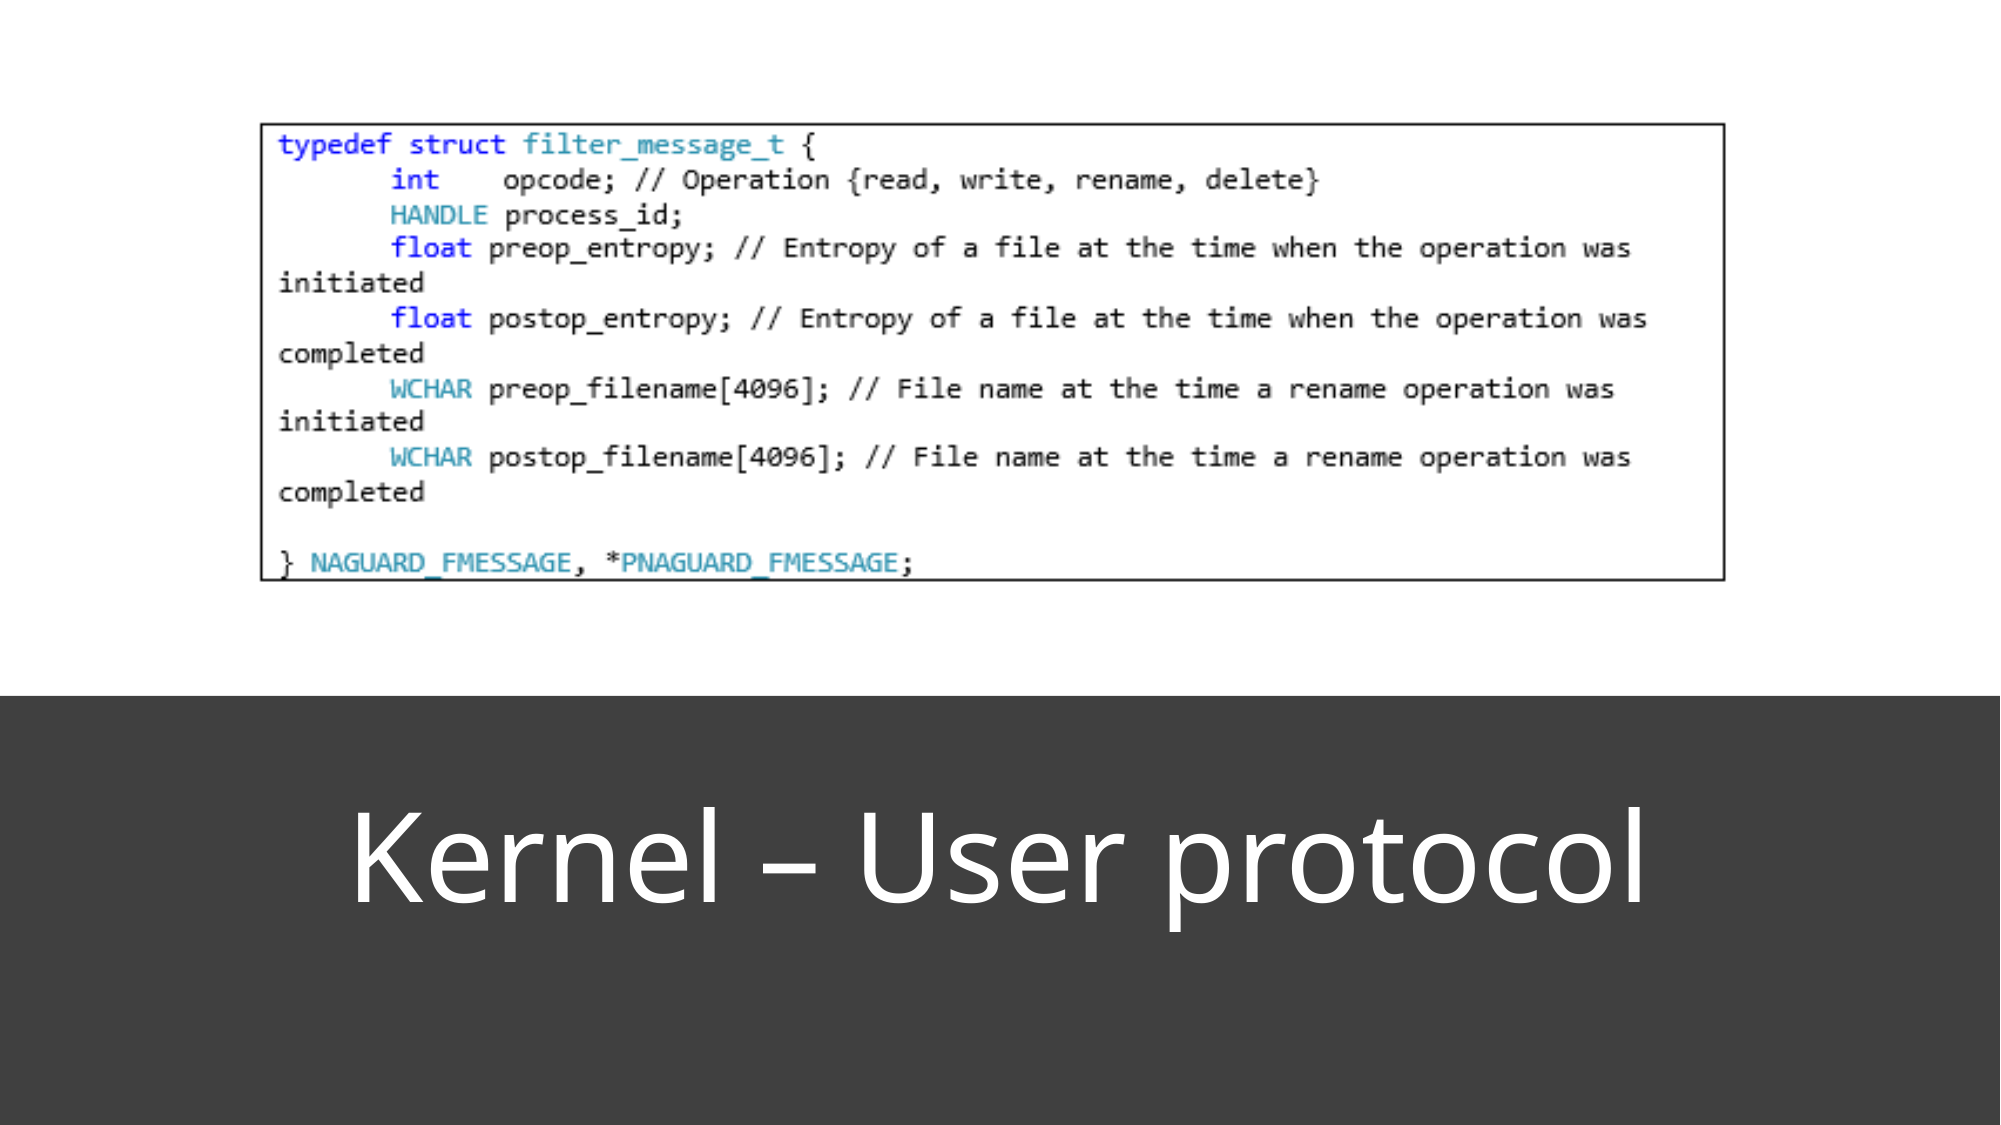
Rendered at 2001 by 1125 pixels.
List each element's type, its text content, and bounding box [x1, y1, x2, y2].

text_box [0, 695, 2000, 1125]
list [228, 105, 1773, 643]
title Kernel – User protocol [115, 738, 1882, 937]
